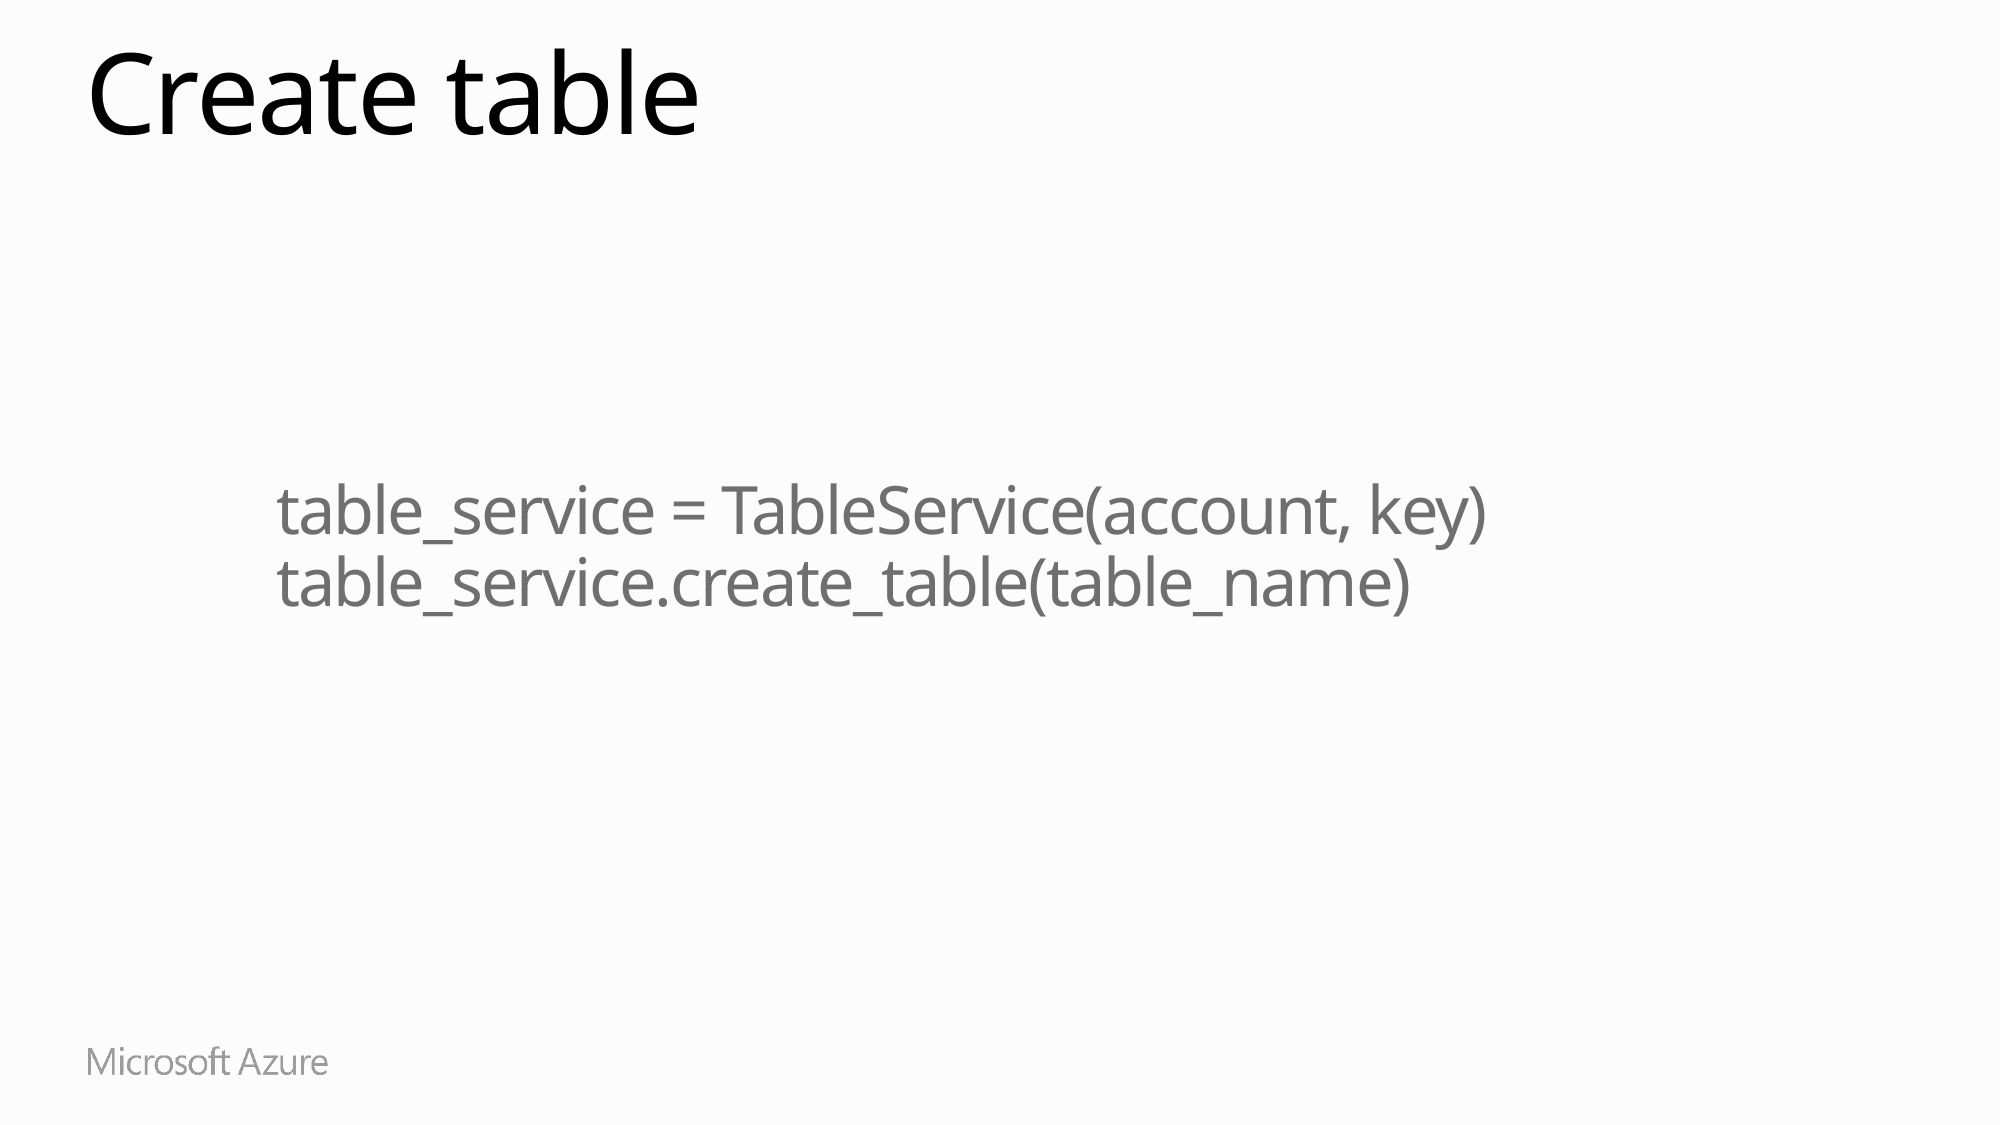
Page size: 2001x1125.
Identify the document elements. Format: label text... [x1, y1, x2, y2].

list table_service = TableService(account, key) table_service.create_table(table_name) [276, 476, 1885, 622]
title Create table [85, 37, 1915, 161]
